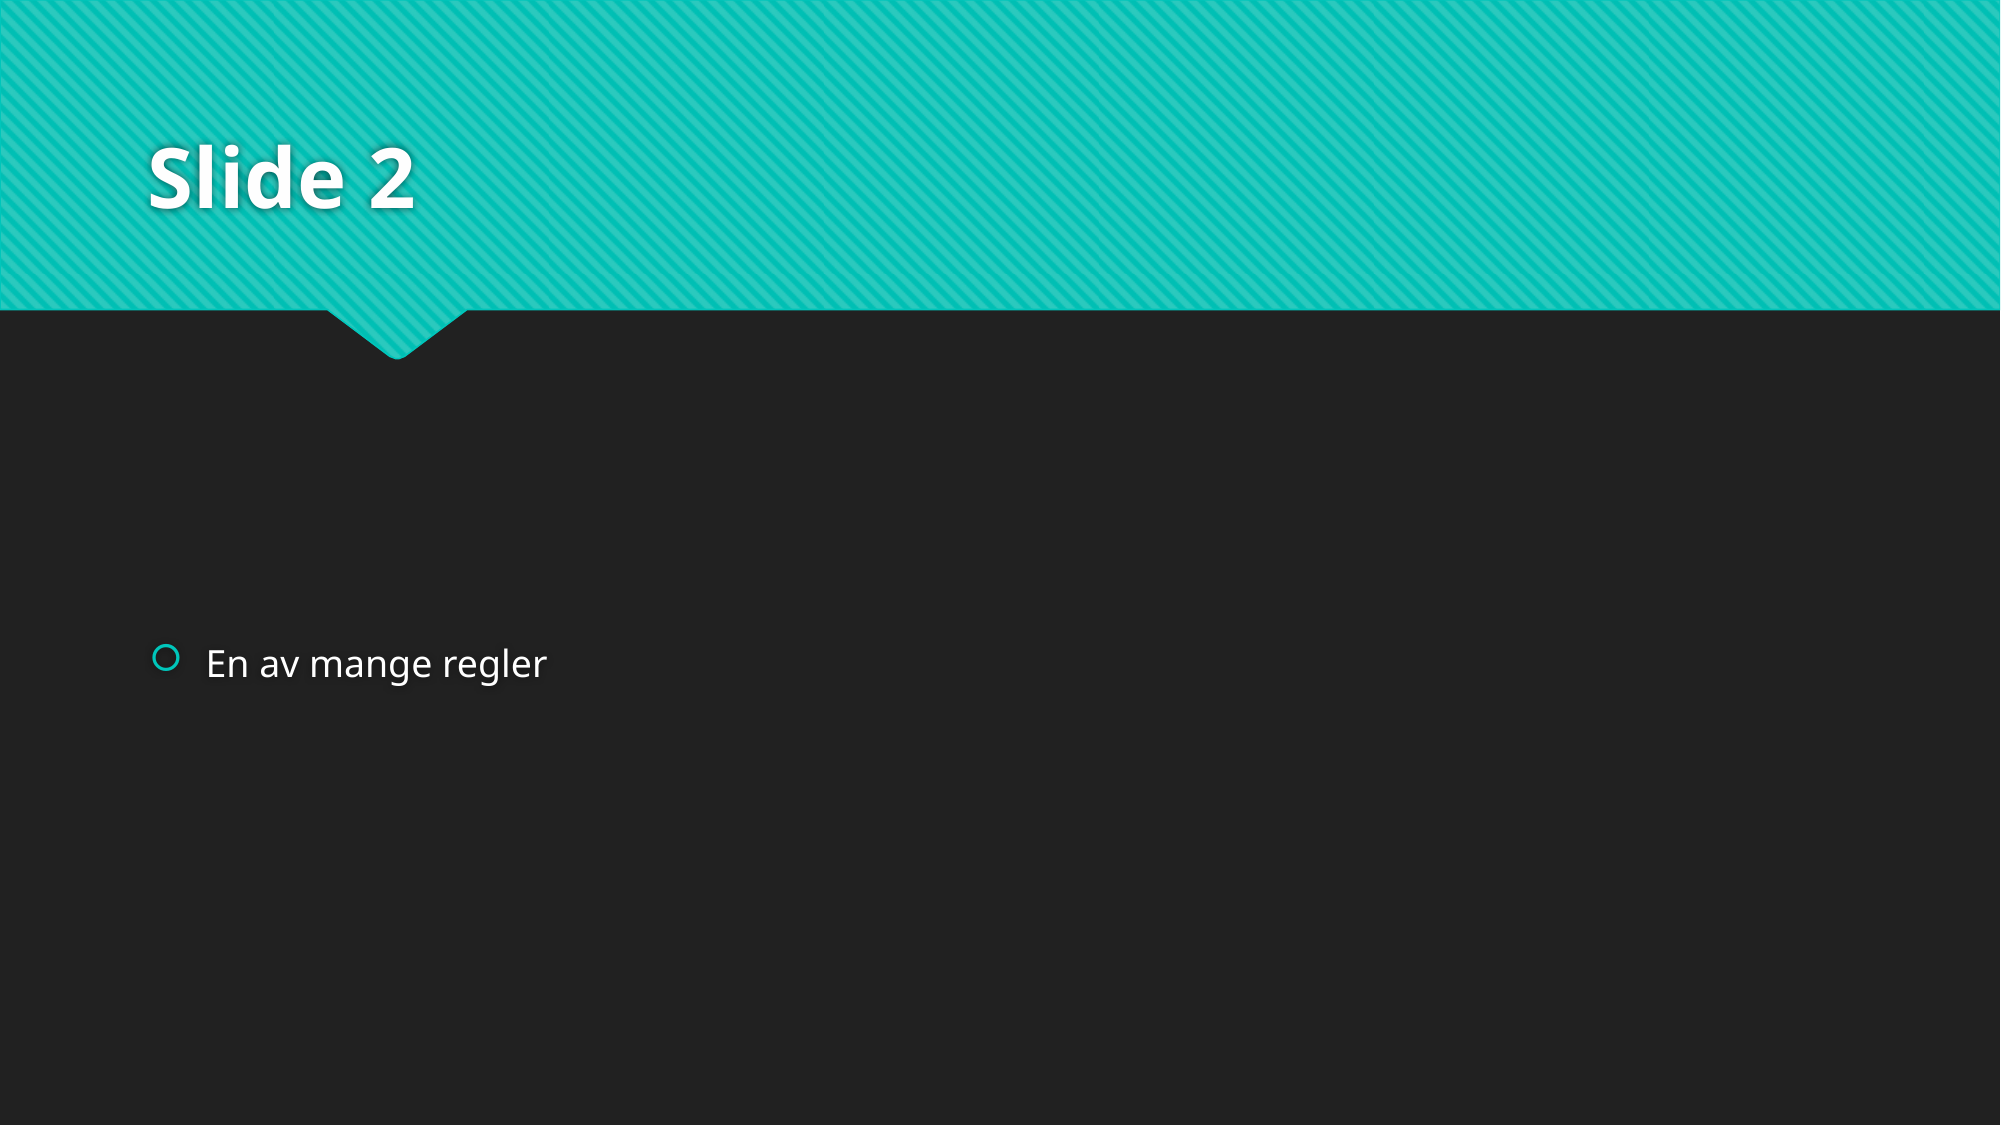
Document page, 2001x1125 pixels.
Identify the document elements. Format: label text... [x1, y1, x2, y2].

title Slide 2 [132, 73, 1868, 233]
list En av mange regler [134, 364, 1866, 962]
